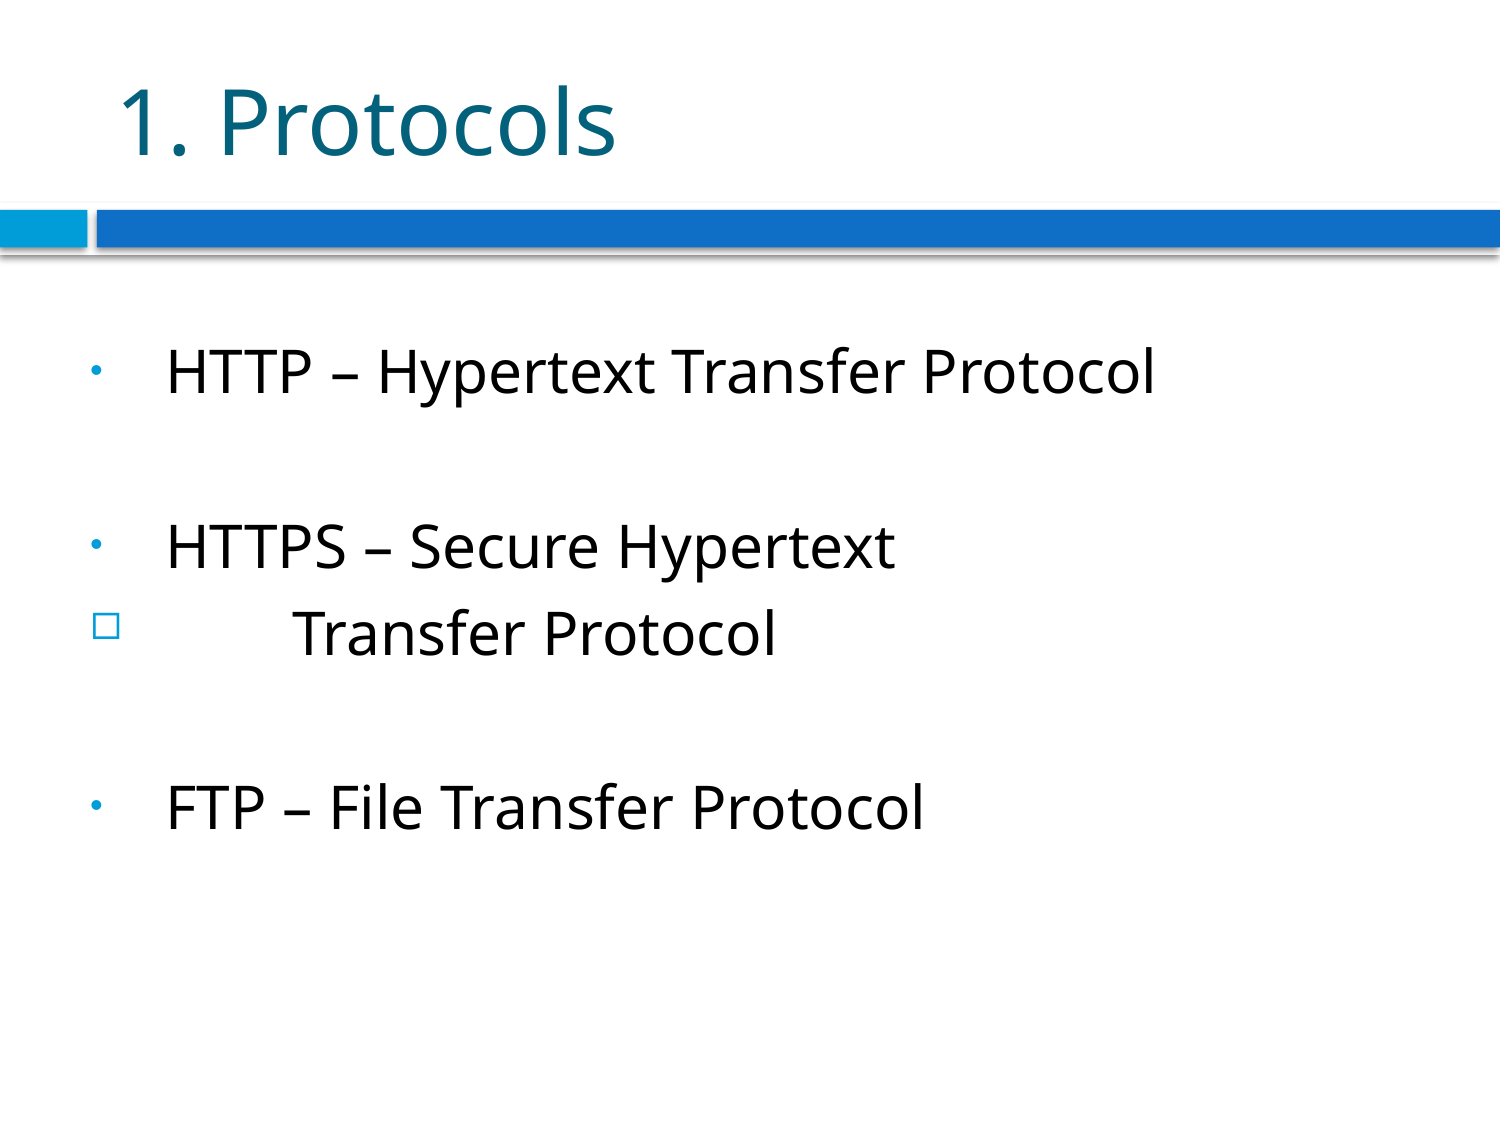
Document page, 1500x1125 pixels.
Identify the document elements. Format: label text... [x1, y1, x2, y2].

title 1. Protocols [100, 37, 1439, 201]
list HTTP – Hypertext Transfer Protocol HTTPS – Secure Hypertext Transfer Protocol FTP – File Transfer Protocol [74, 325, 1426, 924]
